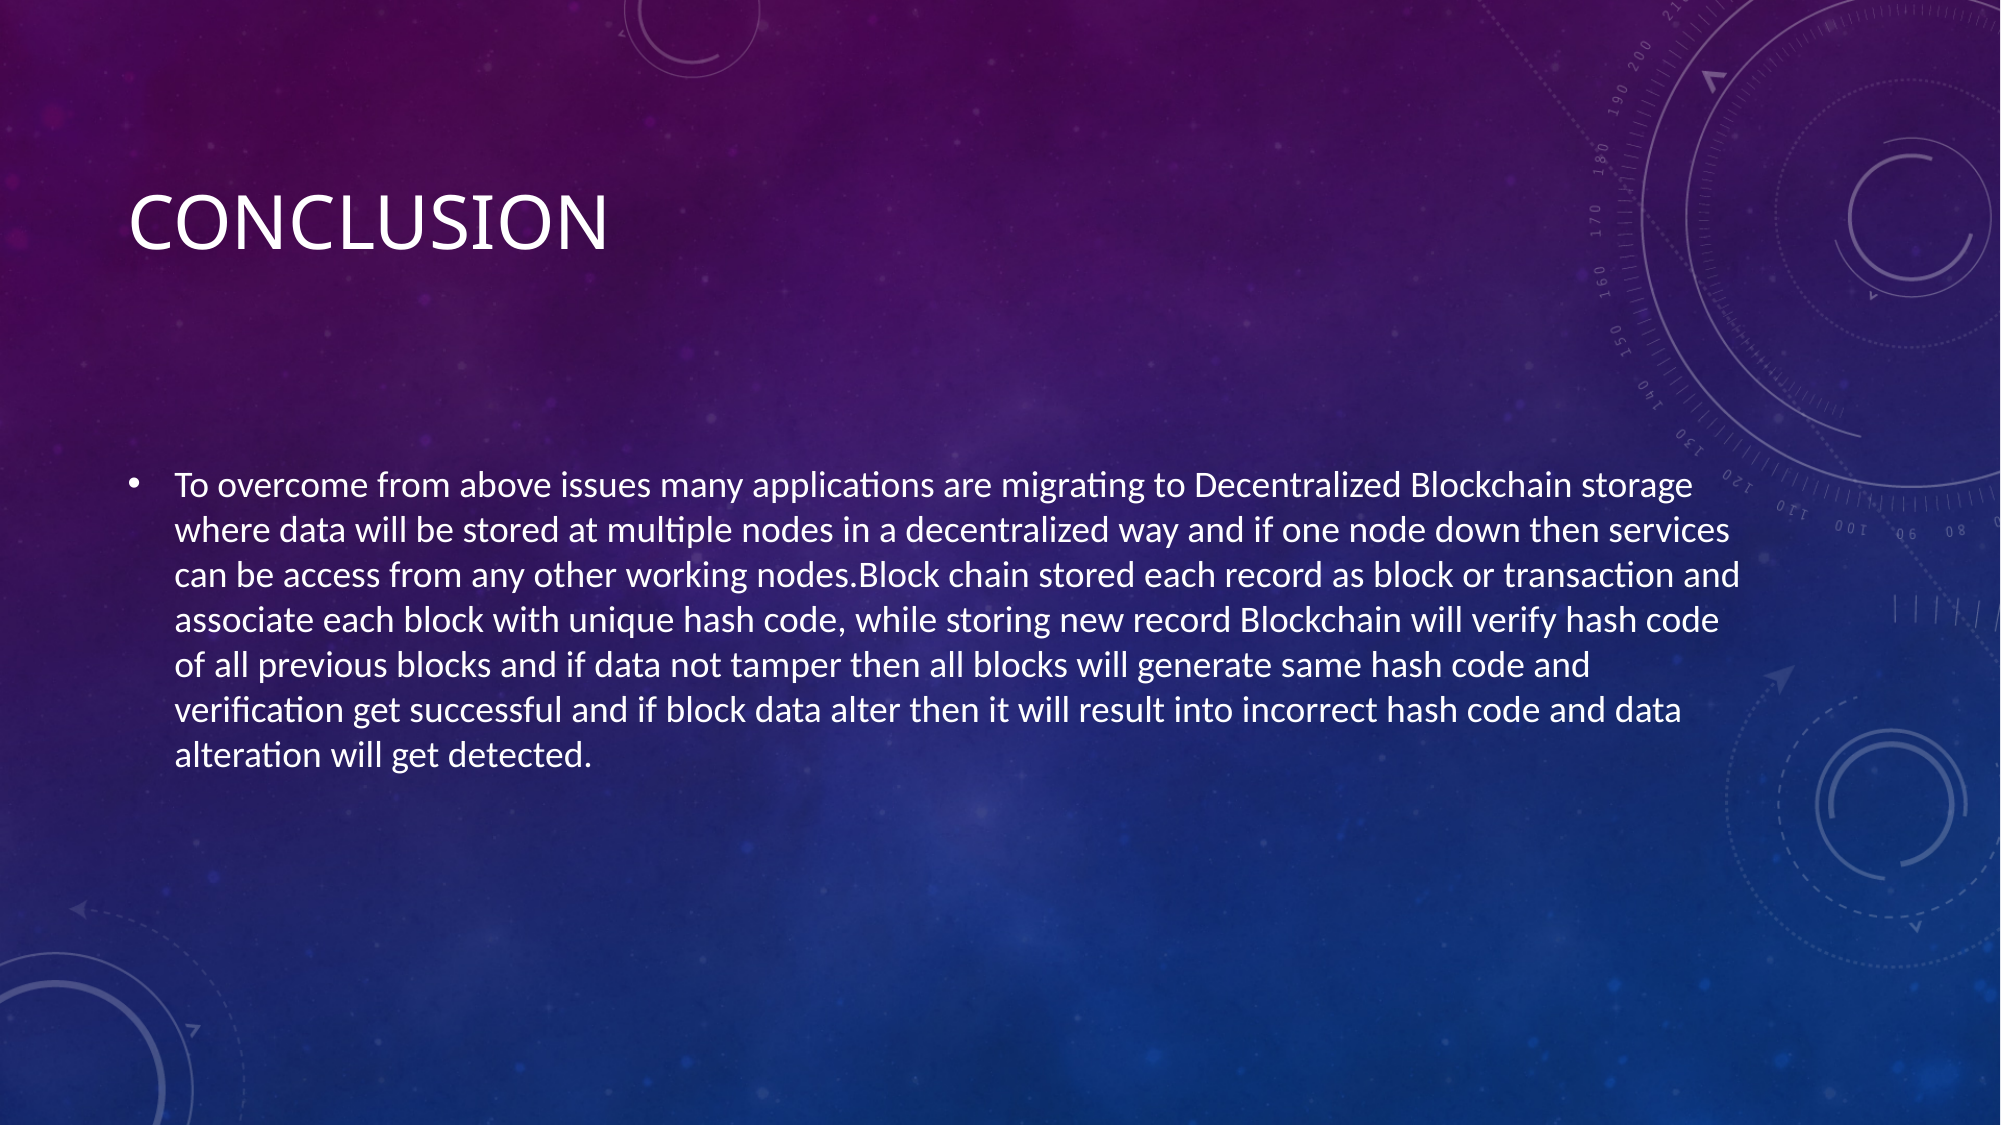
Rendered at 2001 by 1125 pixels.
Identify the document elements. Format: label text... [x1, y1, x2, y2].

list To overcome from above issues many applications are migrating to Decentralized Blockchain storage where data will be stored at multiple nodes in a decentralized way and if one node down then services can be access from any other working nodes.Block chain stored each record as block or transaction and associate each block with unique hash code, while storing new record Blockchain will verify hash code of all previous blocks and if data not tamper then all blocks will generate same hash code and verification get successful and if block data alter then it will result into incorrect hash code and data alteration will get detected. [112, 351, 1775, 950]
title Conclusion [112, 99, 1775, 339]
picture [0, 0, 2001, 1125]
